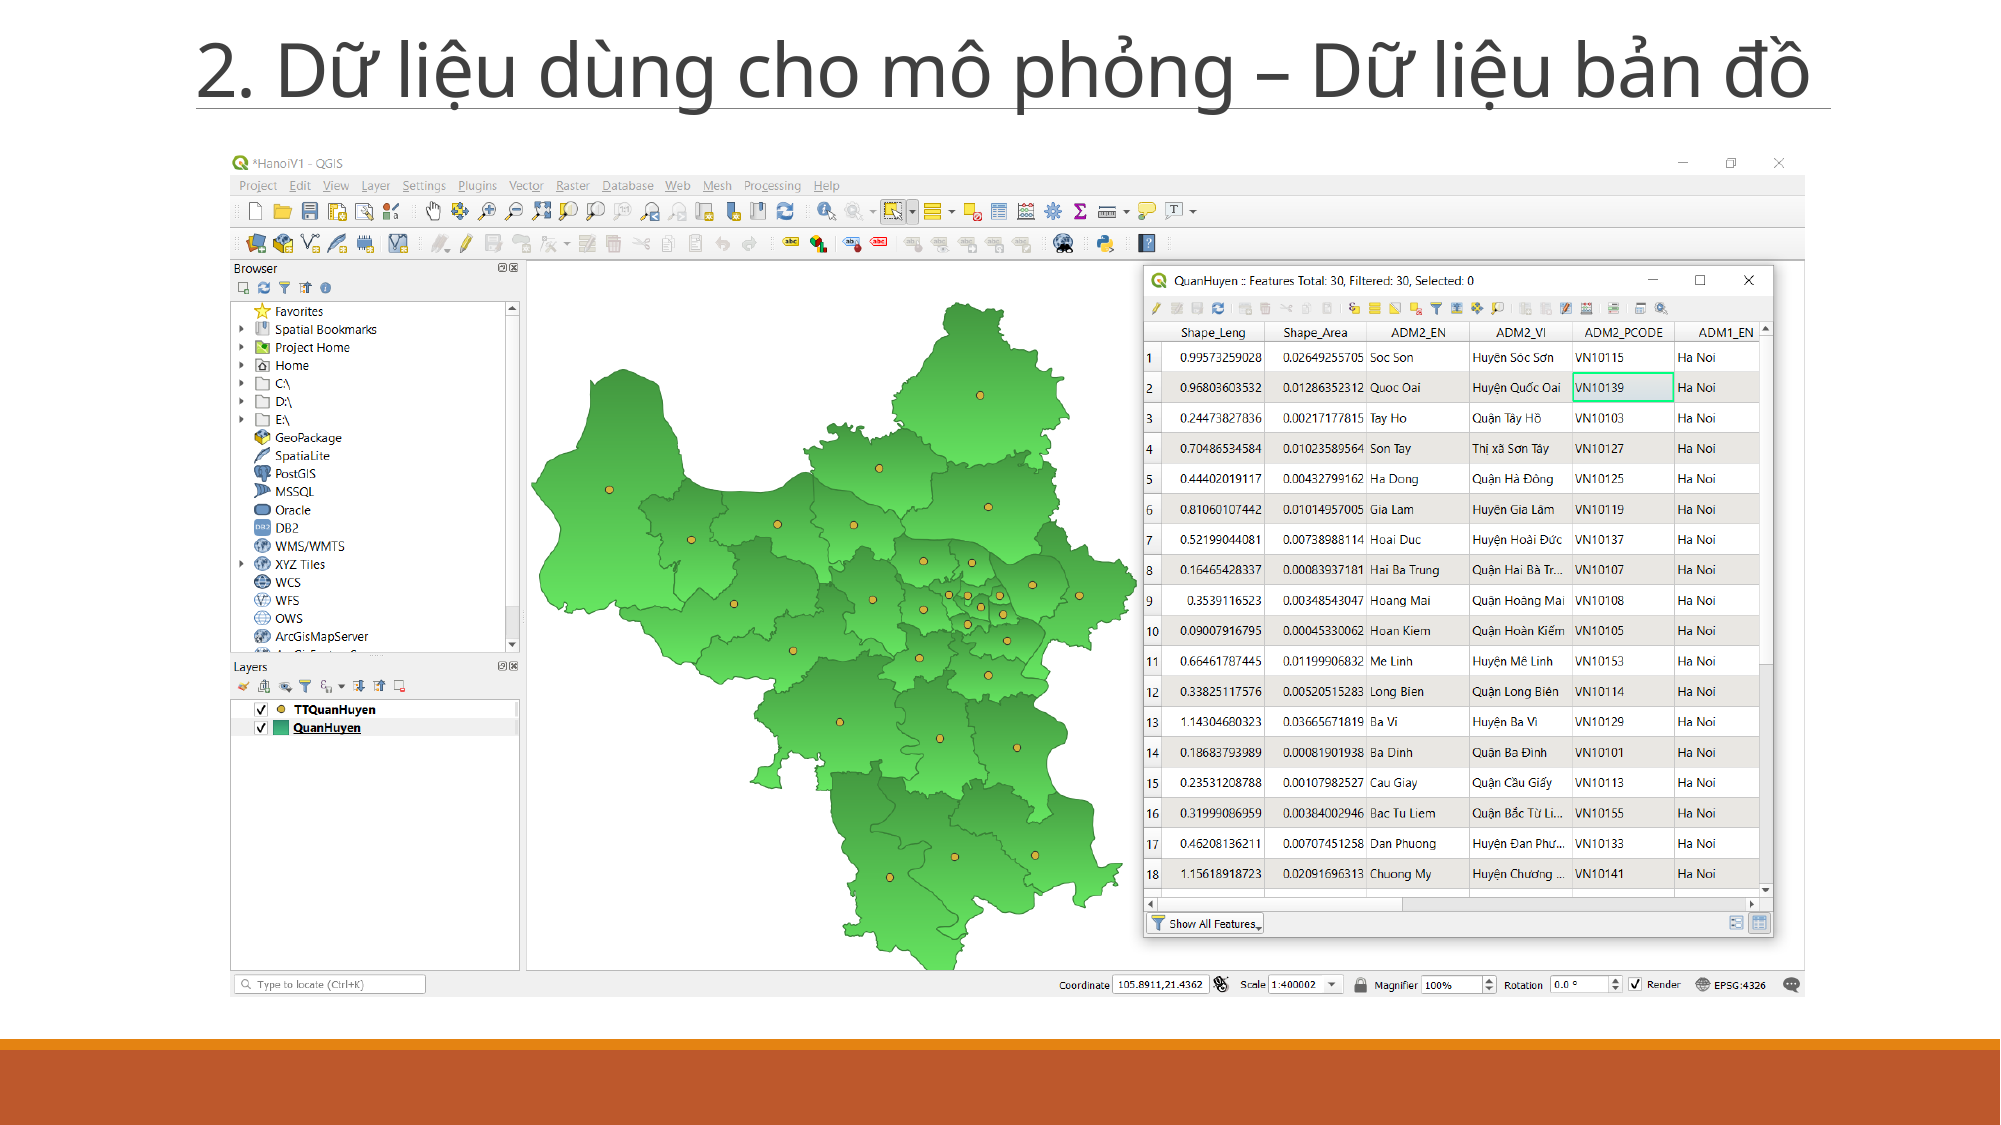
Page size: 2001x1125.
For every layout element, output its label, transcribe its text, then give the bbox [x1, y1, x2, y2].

title 2. Dữ liệu dùng cho mô phỏng – Dữ liệu bản đồ [180, 11, 1830, 120]
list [229, 151, 1806, 998]
